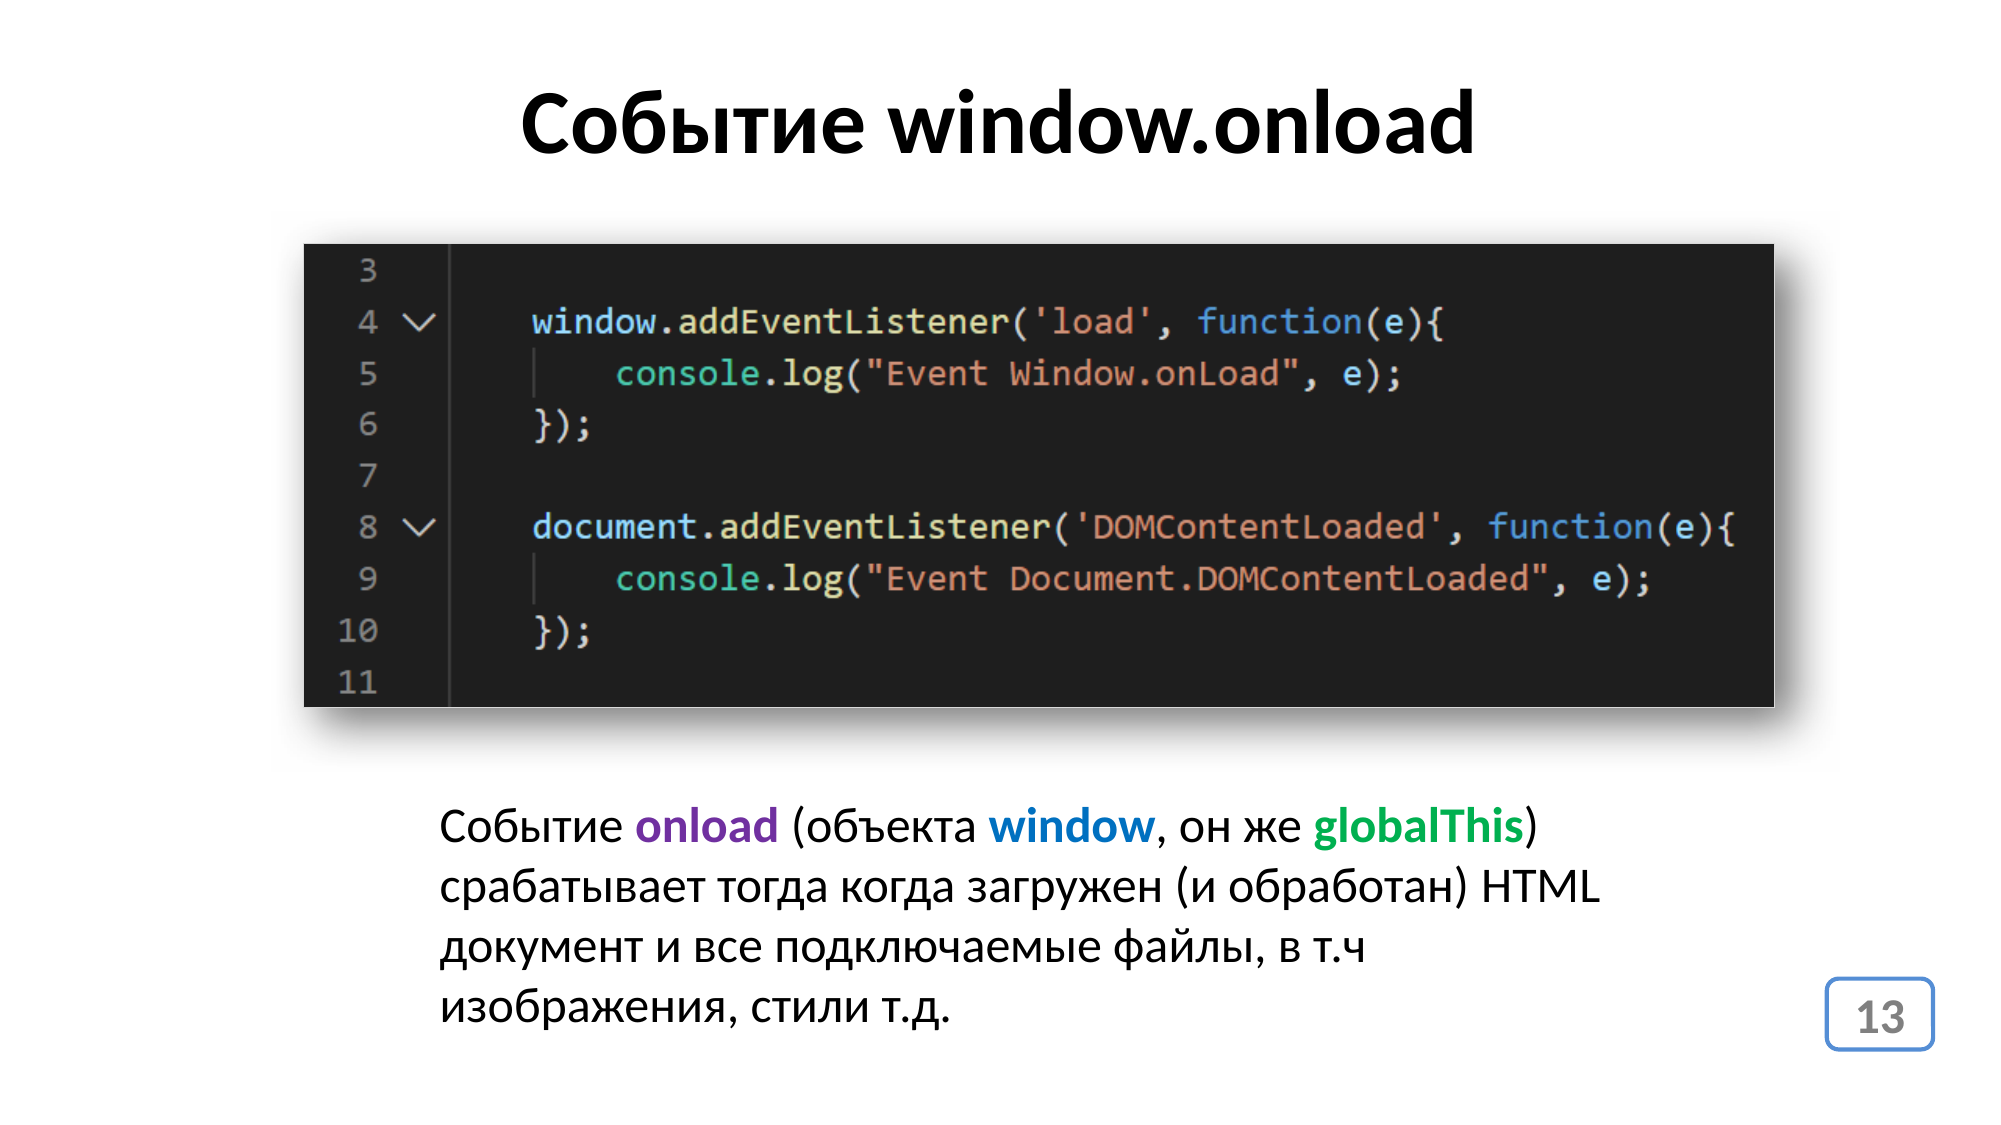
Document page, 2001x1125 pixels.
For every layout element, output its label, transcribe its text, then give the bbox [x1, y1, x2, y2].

text_box Событие window.onload [0, 54, 2000, 180]
text_box Событие onload (объекта window, он же globalThis) срабатывает тогда когда загружен (и обработан) HTML документ и все подключаемые файлы, в т.ч изображения, стили т.д. [424, 785, 1654, 1040]
text_box 13 [1824, 976, 1936, 1052]
picture [302, 243, 1776, 708]
